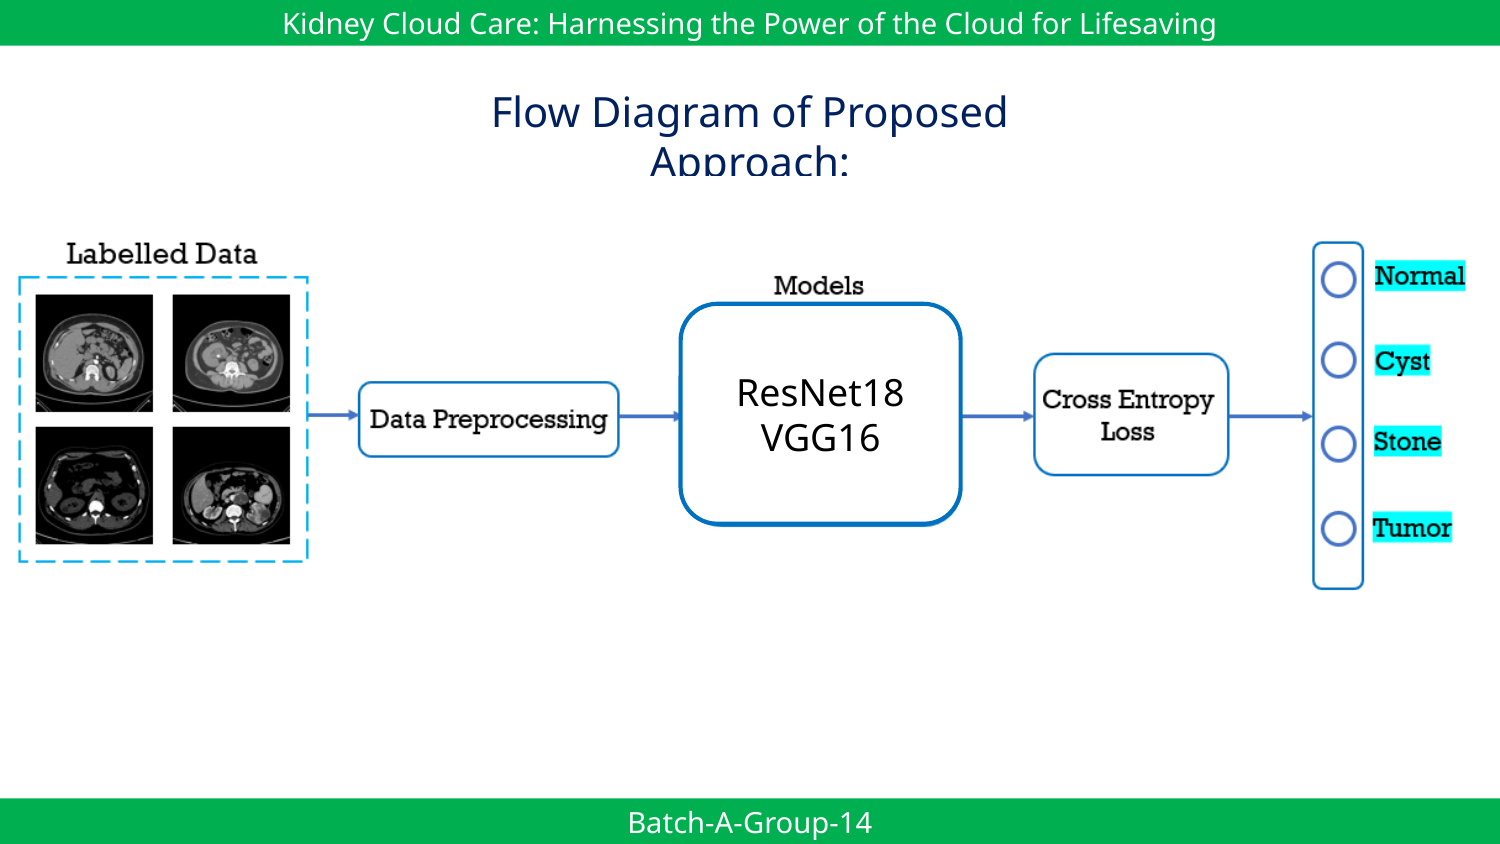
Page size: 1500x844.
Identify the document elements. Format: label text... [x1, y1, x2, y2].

text_box [0, 0, 250, 48]
text_box Kidney Cloud Care: Harnessing the Power of the Cloud for Lifesaving Diagnostics [250, 0, 1250, 53]
text_box [1250, 0, 1500, 48]
text_box Batch-A-Group-14 [518, 795, 982, 844]
text_box [0, 796, 518, 844]
picture [0, 175, 1500, 668]
text_box [982, 796, 1500, 844]
text_box Flow Diagram of Proposed Approach: [370, 78, 1129, 174]
